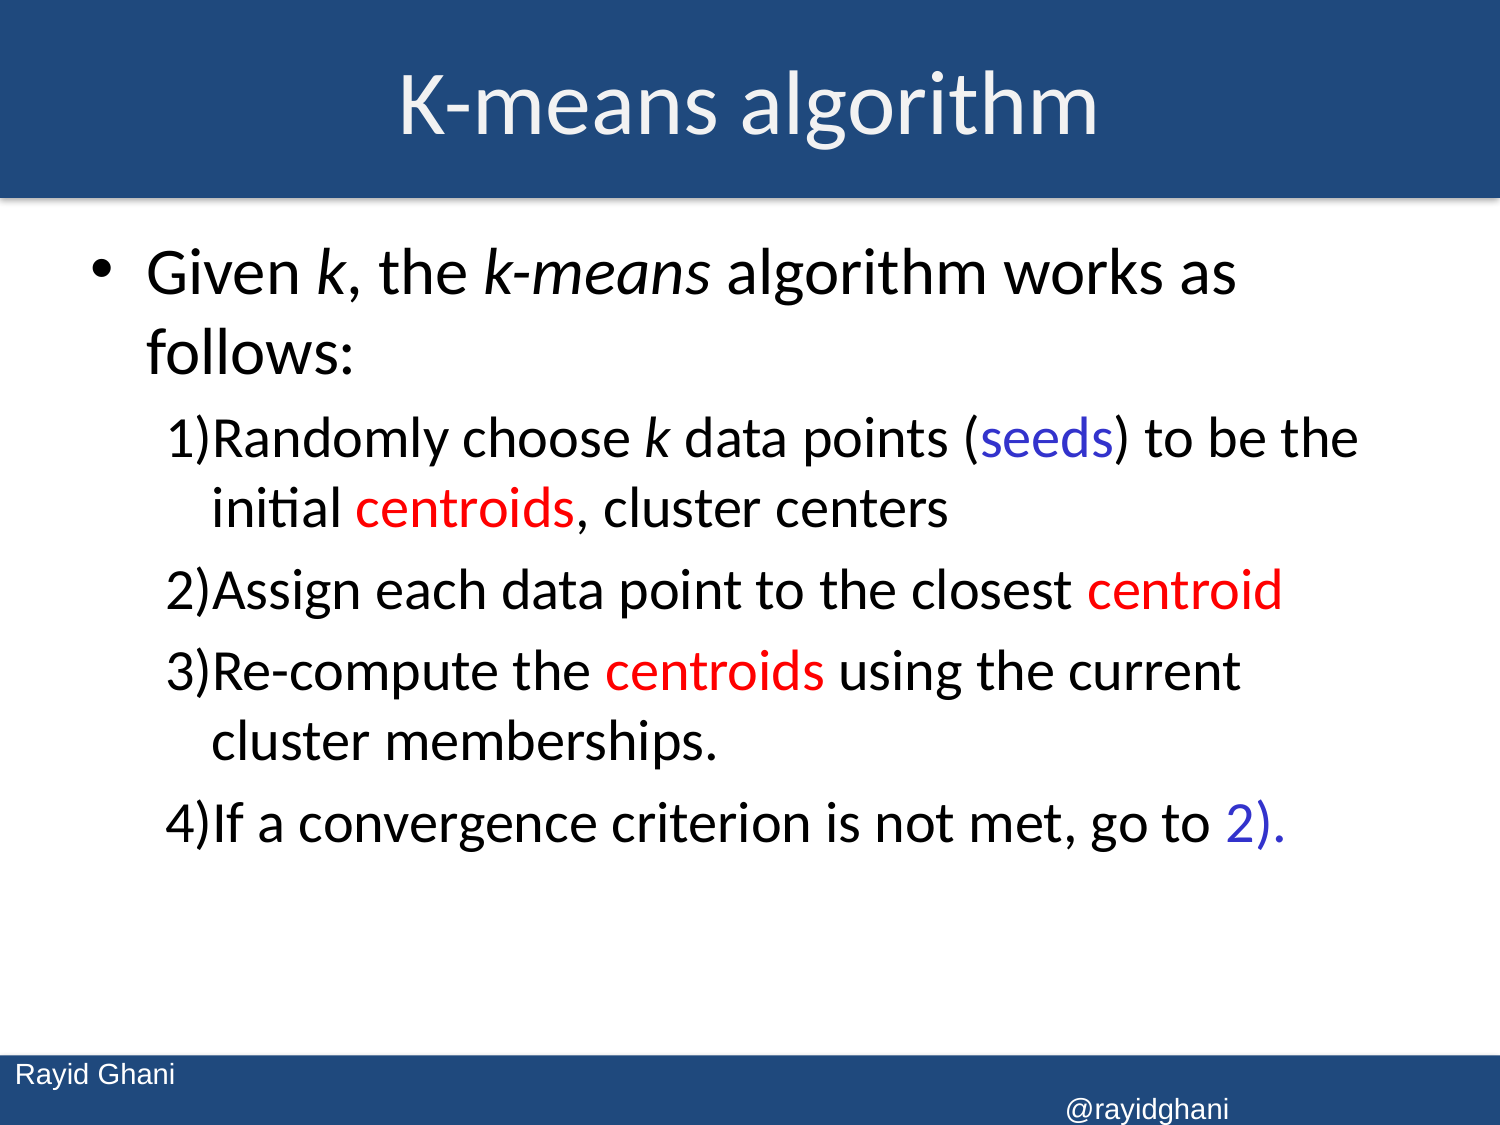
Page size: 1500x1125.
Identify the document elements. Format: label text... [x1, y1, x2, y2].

title K-means algorithm [0, 3, 1500, 192]
list Given k, the k-means algorithm works as follows: Randomly choose k data points (seeds) to be the initial centroids, cluster centers Assign each data point to the closest centroid Re-compute the centroids using the current cluster memberships. If a convergence criterion is not met, go to 2). [75, 220, 1425, 911]
